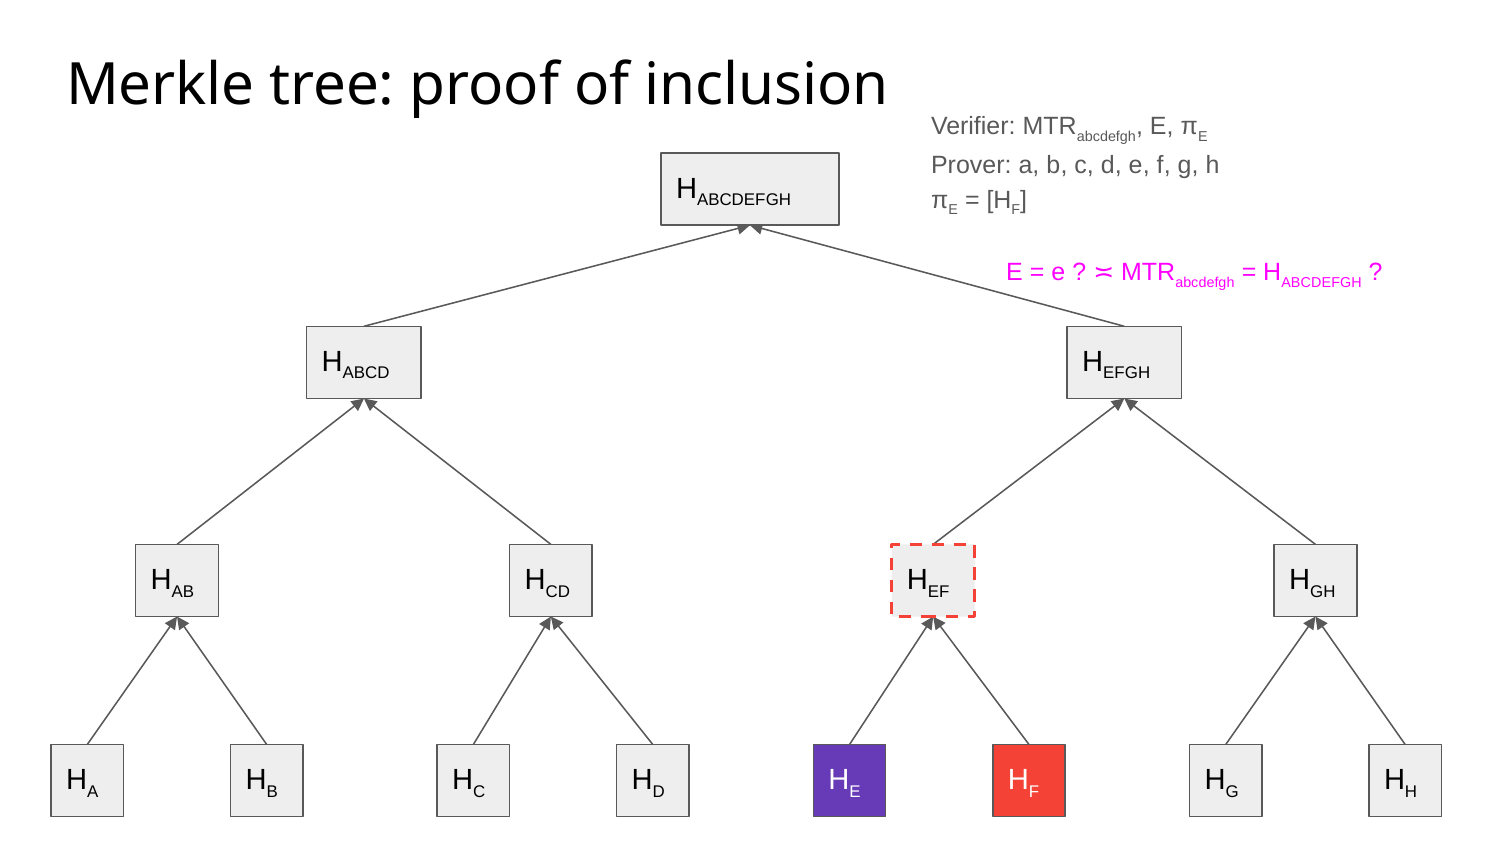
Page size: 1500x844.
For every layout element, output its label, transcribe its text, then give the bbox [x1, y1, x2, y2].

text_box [50, 744, 304, 817]
list Verifier: MTRabcdefgh, E, πΕ Prover: a, b, c, d, e, f, g, h πE = [HF] E = e ? ≍ MTRabcdefgh = HABCDEFGH ? [916, 89, 1474, 300]
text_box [1315, 616, 1406, 745]
text_box HABCDEFGH [661, 152, 839, 223]
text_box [932, 616, 1030, 745]
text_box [363, 408, 552, 545]
text_box HD [616, 744, 689, 817]
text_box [363, 225, 747, 324]
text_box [1189, 744, 1442, 817]
title Merkle tree: proof of inclusion [51, 31, 1449, 125]
text_box HGH [1274, 544, 1357, 614]
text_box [135, 544, 593, 617]
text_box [306, 326, 1182, 399]
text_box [849, 616, 930, 745]
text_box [550, 616, 654, 745]
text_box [473, 616, 548, 745]
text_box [1124, 398, 1316, 545]
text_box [932, 408, 1119, 545]
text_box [176, 398, 358, 545]
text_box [176, 616, 267, 745]
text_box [86, 616, 174, 745]
text_box HC [437, 744, 510, 817]
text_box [749, 225, 1125, 324]
text_box HEF [891, 544, 975, 614]
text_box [1225, 616, 1313, 745]
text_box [813, 744, 1066, 817]
